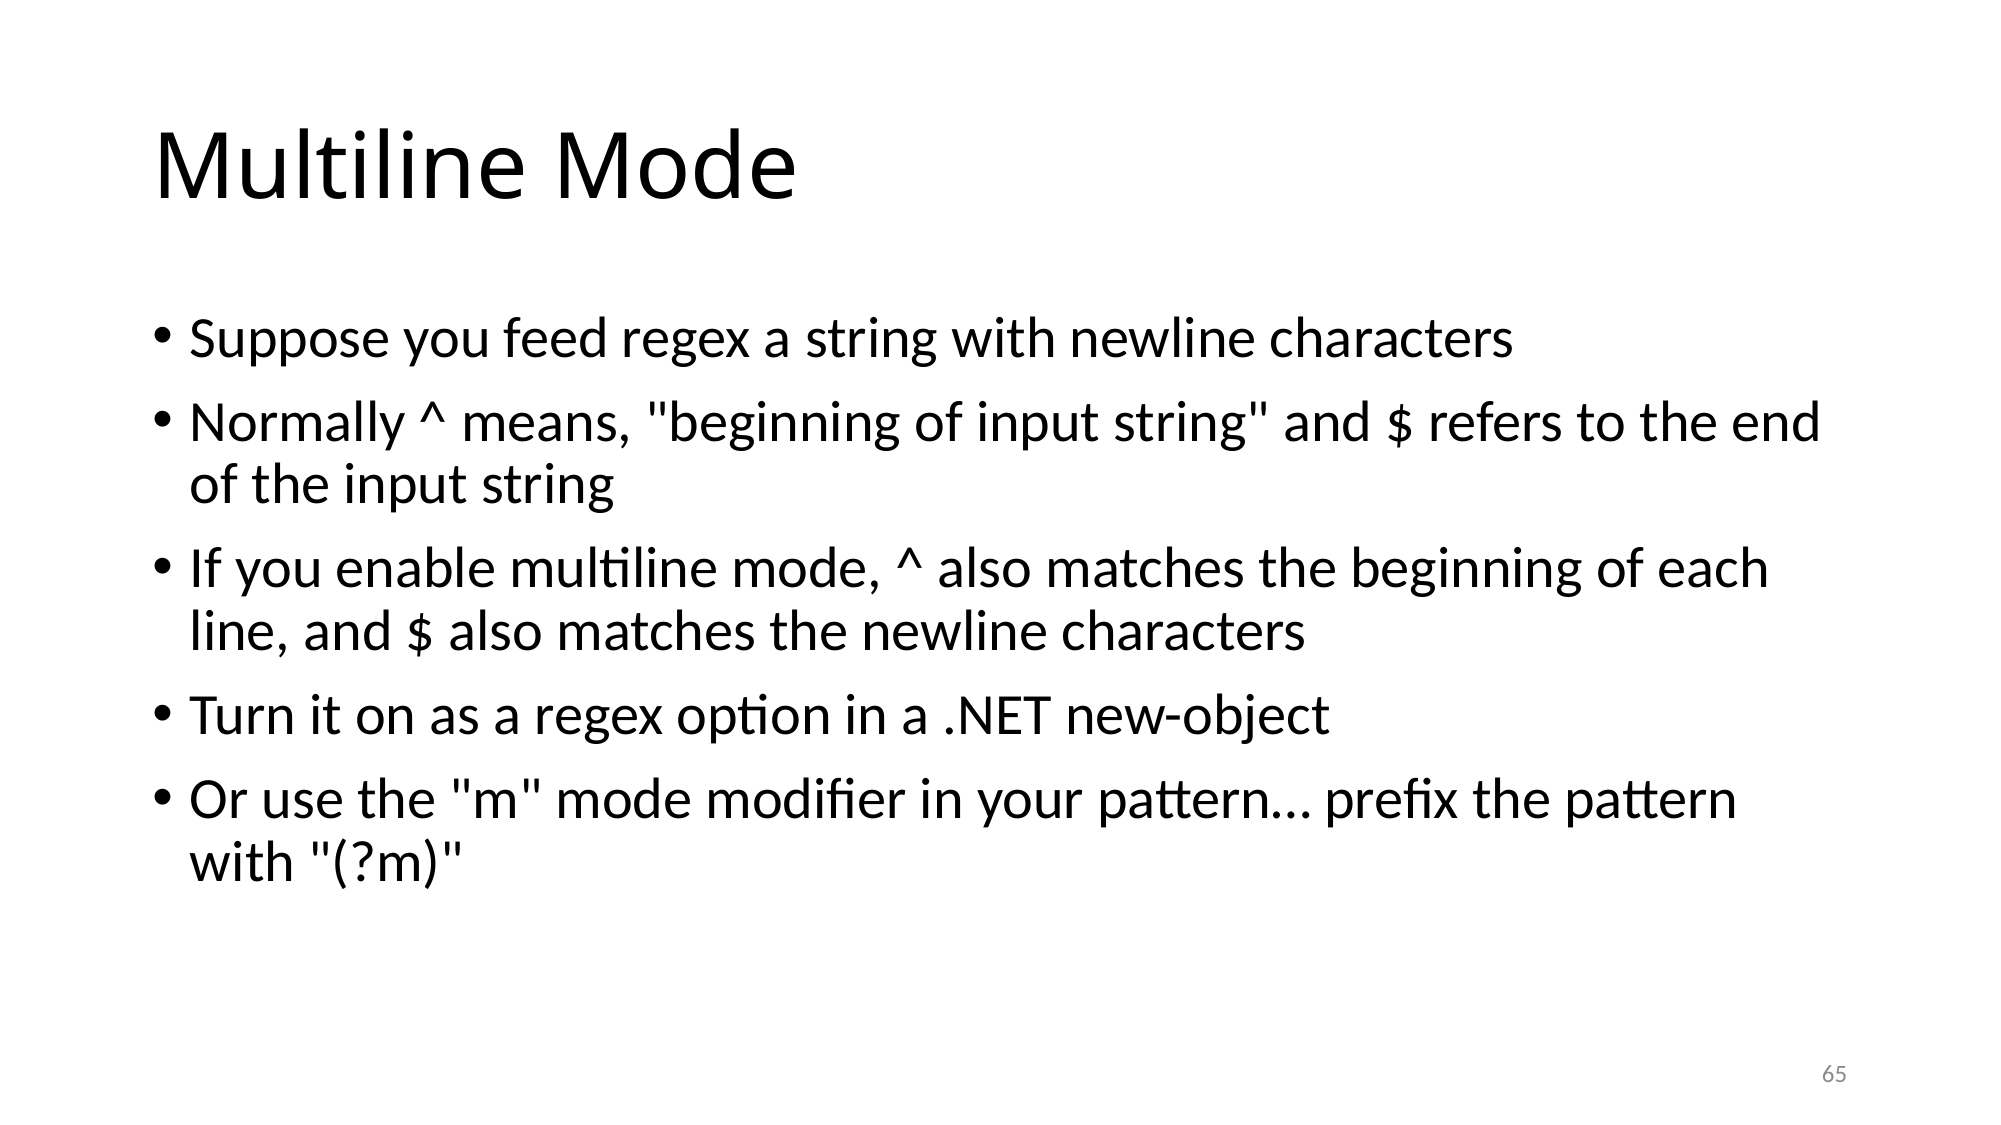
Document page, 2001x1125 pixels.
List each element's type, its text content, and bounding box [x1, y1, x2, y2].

slide_number 65 [1412, 1042, 1863, 1103]
list Suppose you feed regex a string with newline characters Normally ^ means, "beginning of input string" and $ refers to the end of the input string If you enable multiline mode, ^ also matches the beginning of each line, and $ also matches the newline characters Turn it on as a regex option in a .NET new-object Or use the "m" mode modifier in your pattern… prefix the pattern with "(?m)" [137, 299, 1863, 1014]
title Multiline Mode [137, 59, 1863, 278]
